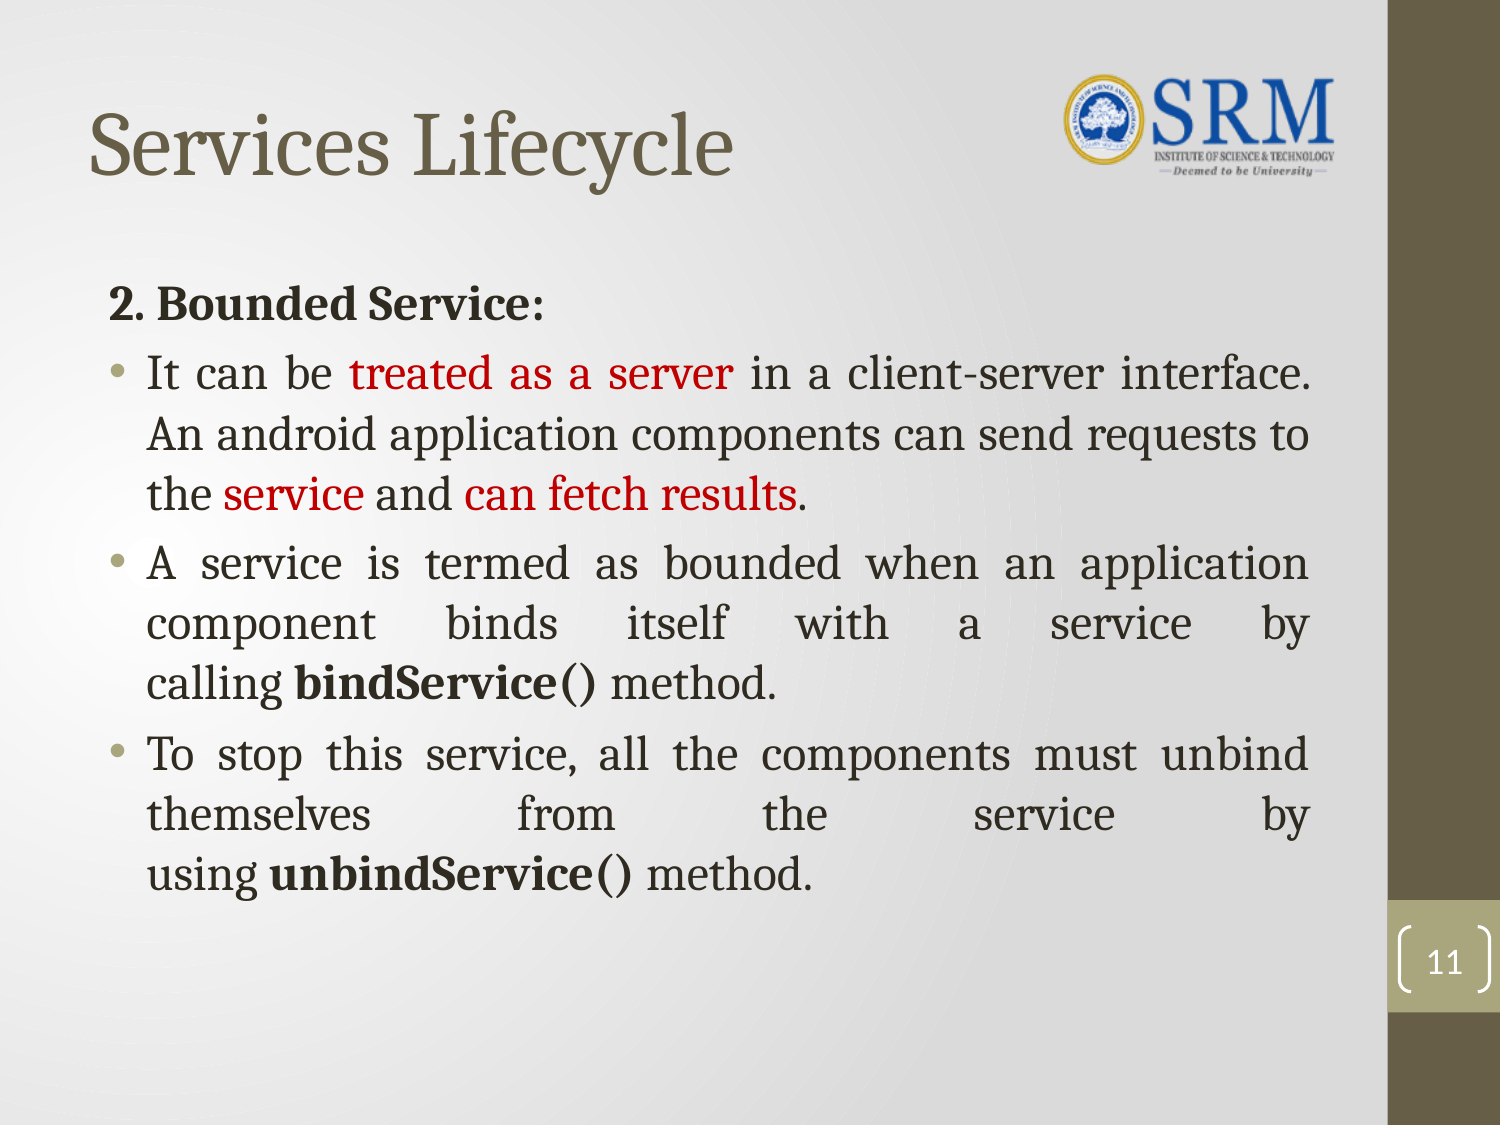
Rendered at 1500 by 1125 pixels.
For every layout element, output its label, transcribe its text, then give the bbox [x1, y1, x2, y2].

picture [1062, 37, 1338, 213]
slide_number 11 [1397, 925, 1492, 994]
title Services Lifecycle [75, 45, 1050, 233]
list 2. Bounded Service: It can be treated as a server in a client-server interface. An android application components can send requests to the service and can fetch results. A service is termed as bounded when an application component binds itself with a service by calling bindService() method. To stop this service, all the components must unbind themselves from the service by using unbindService() method. [75, 262, 1325, 1050]
